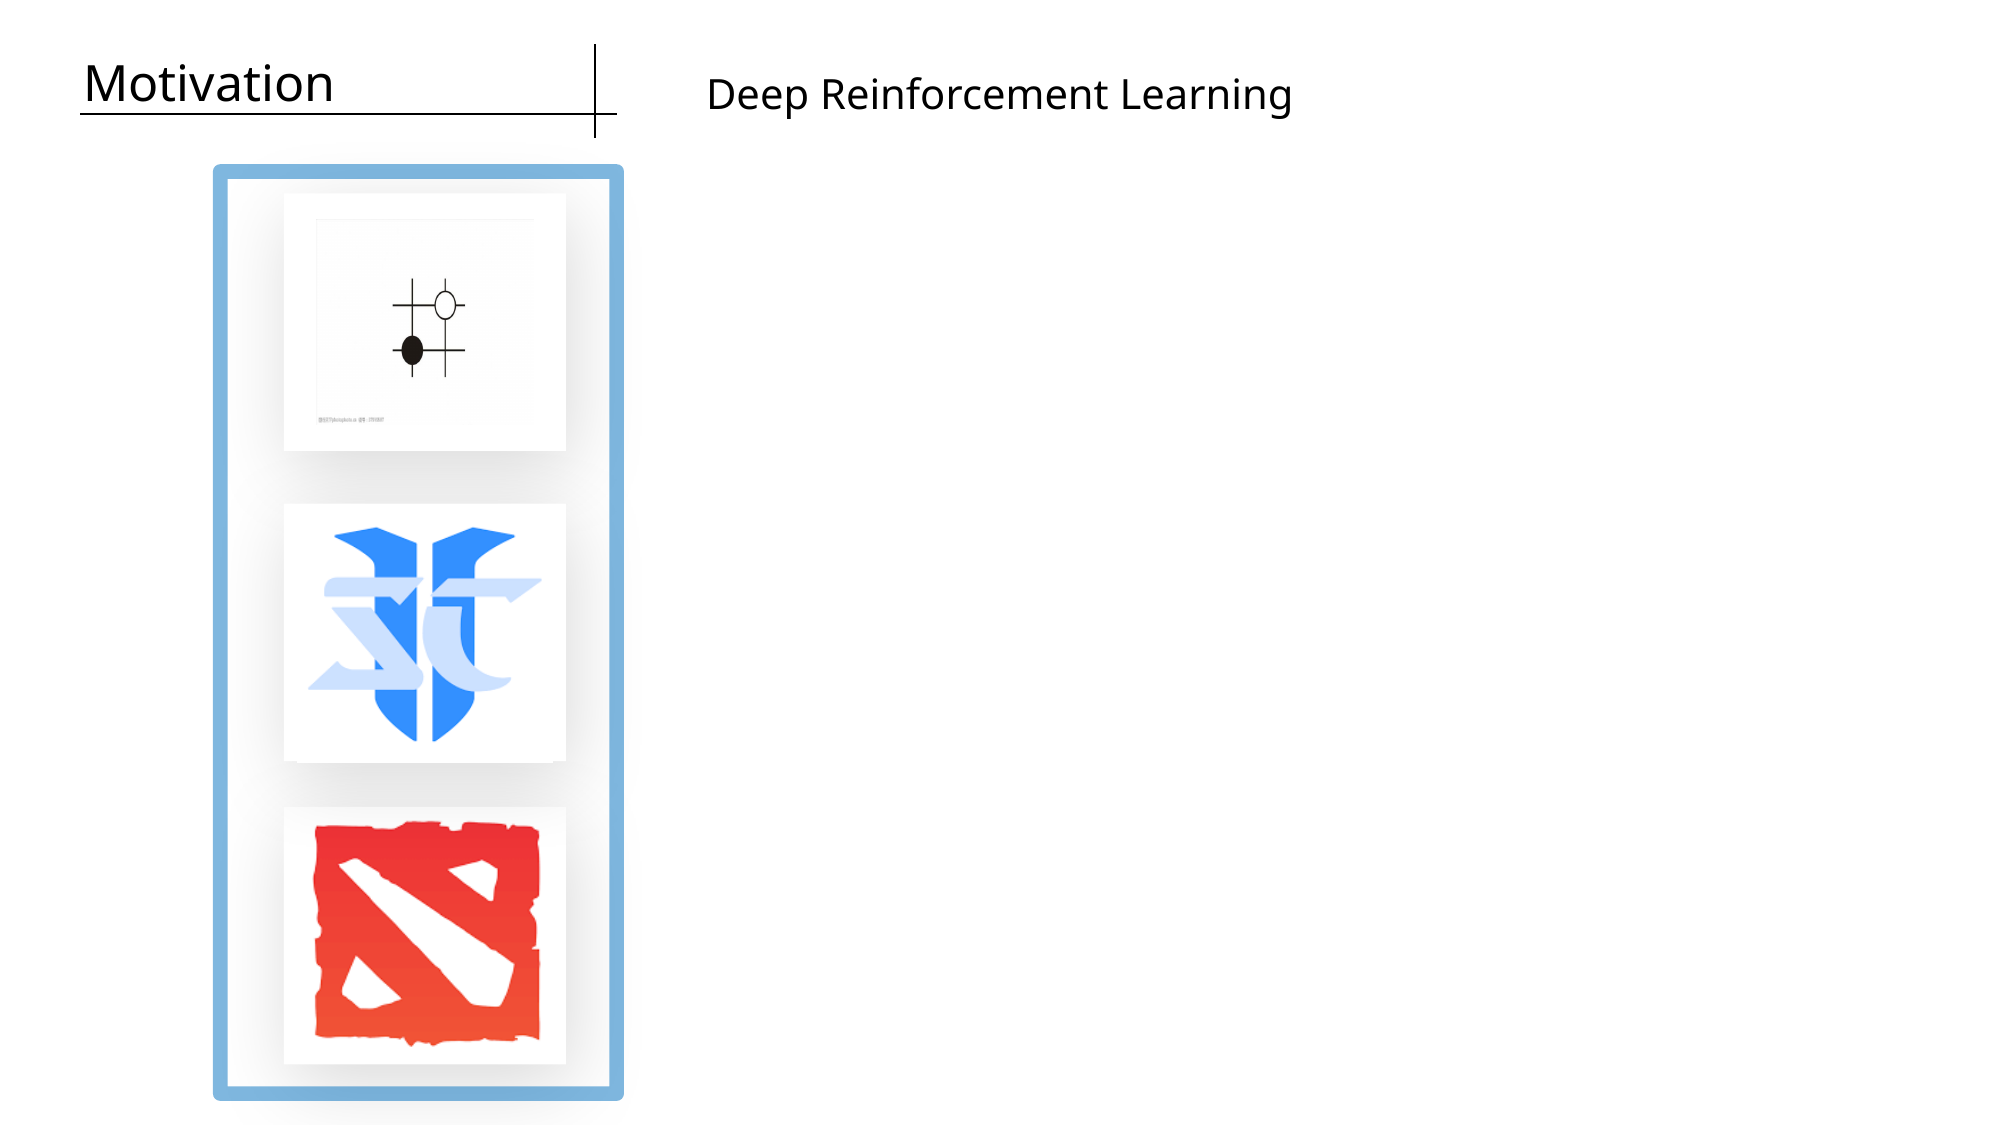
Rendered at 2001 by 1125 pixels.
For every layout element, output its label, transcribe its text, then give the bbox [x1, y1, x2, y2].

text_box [283, 193, 567, 1065]
text_box Motivation [68, 44, 583, 120]
text_box Deep Reinforcement Learning [599, 60, 1580, 125]
text_box [218, 169, 619, 1096]
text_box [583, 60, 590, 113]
